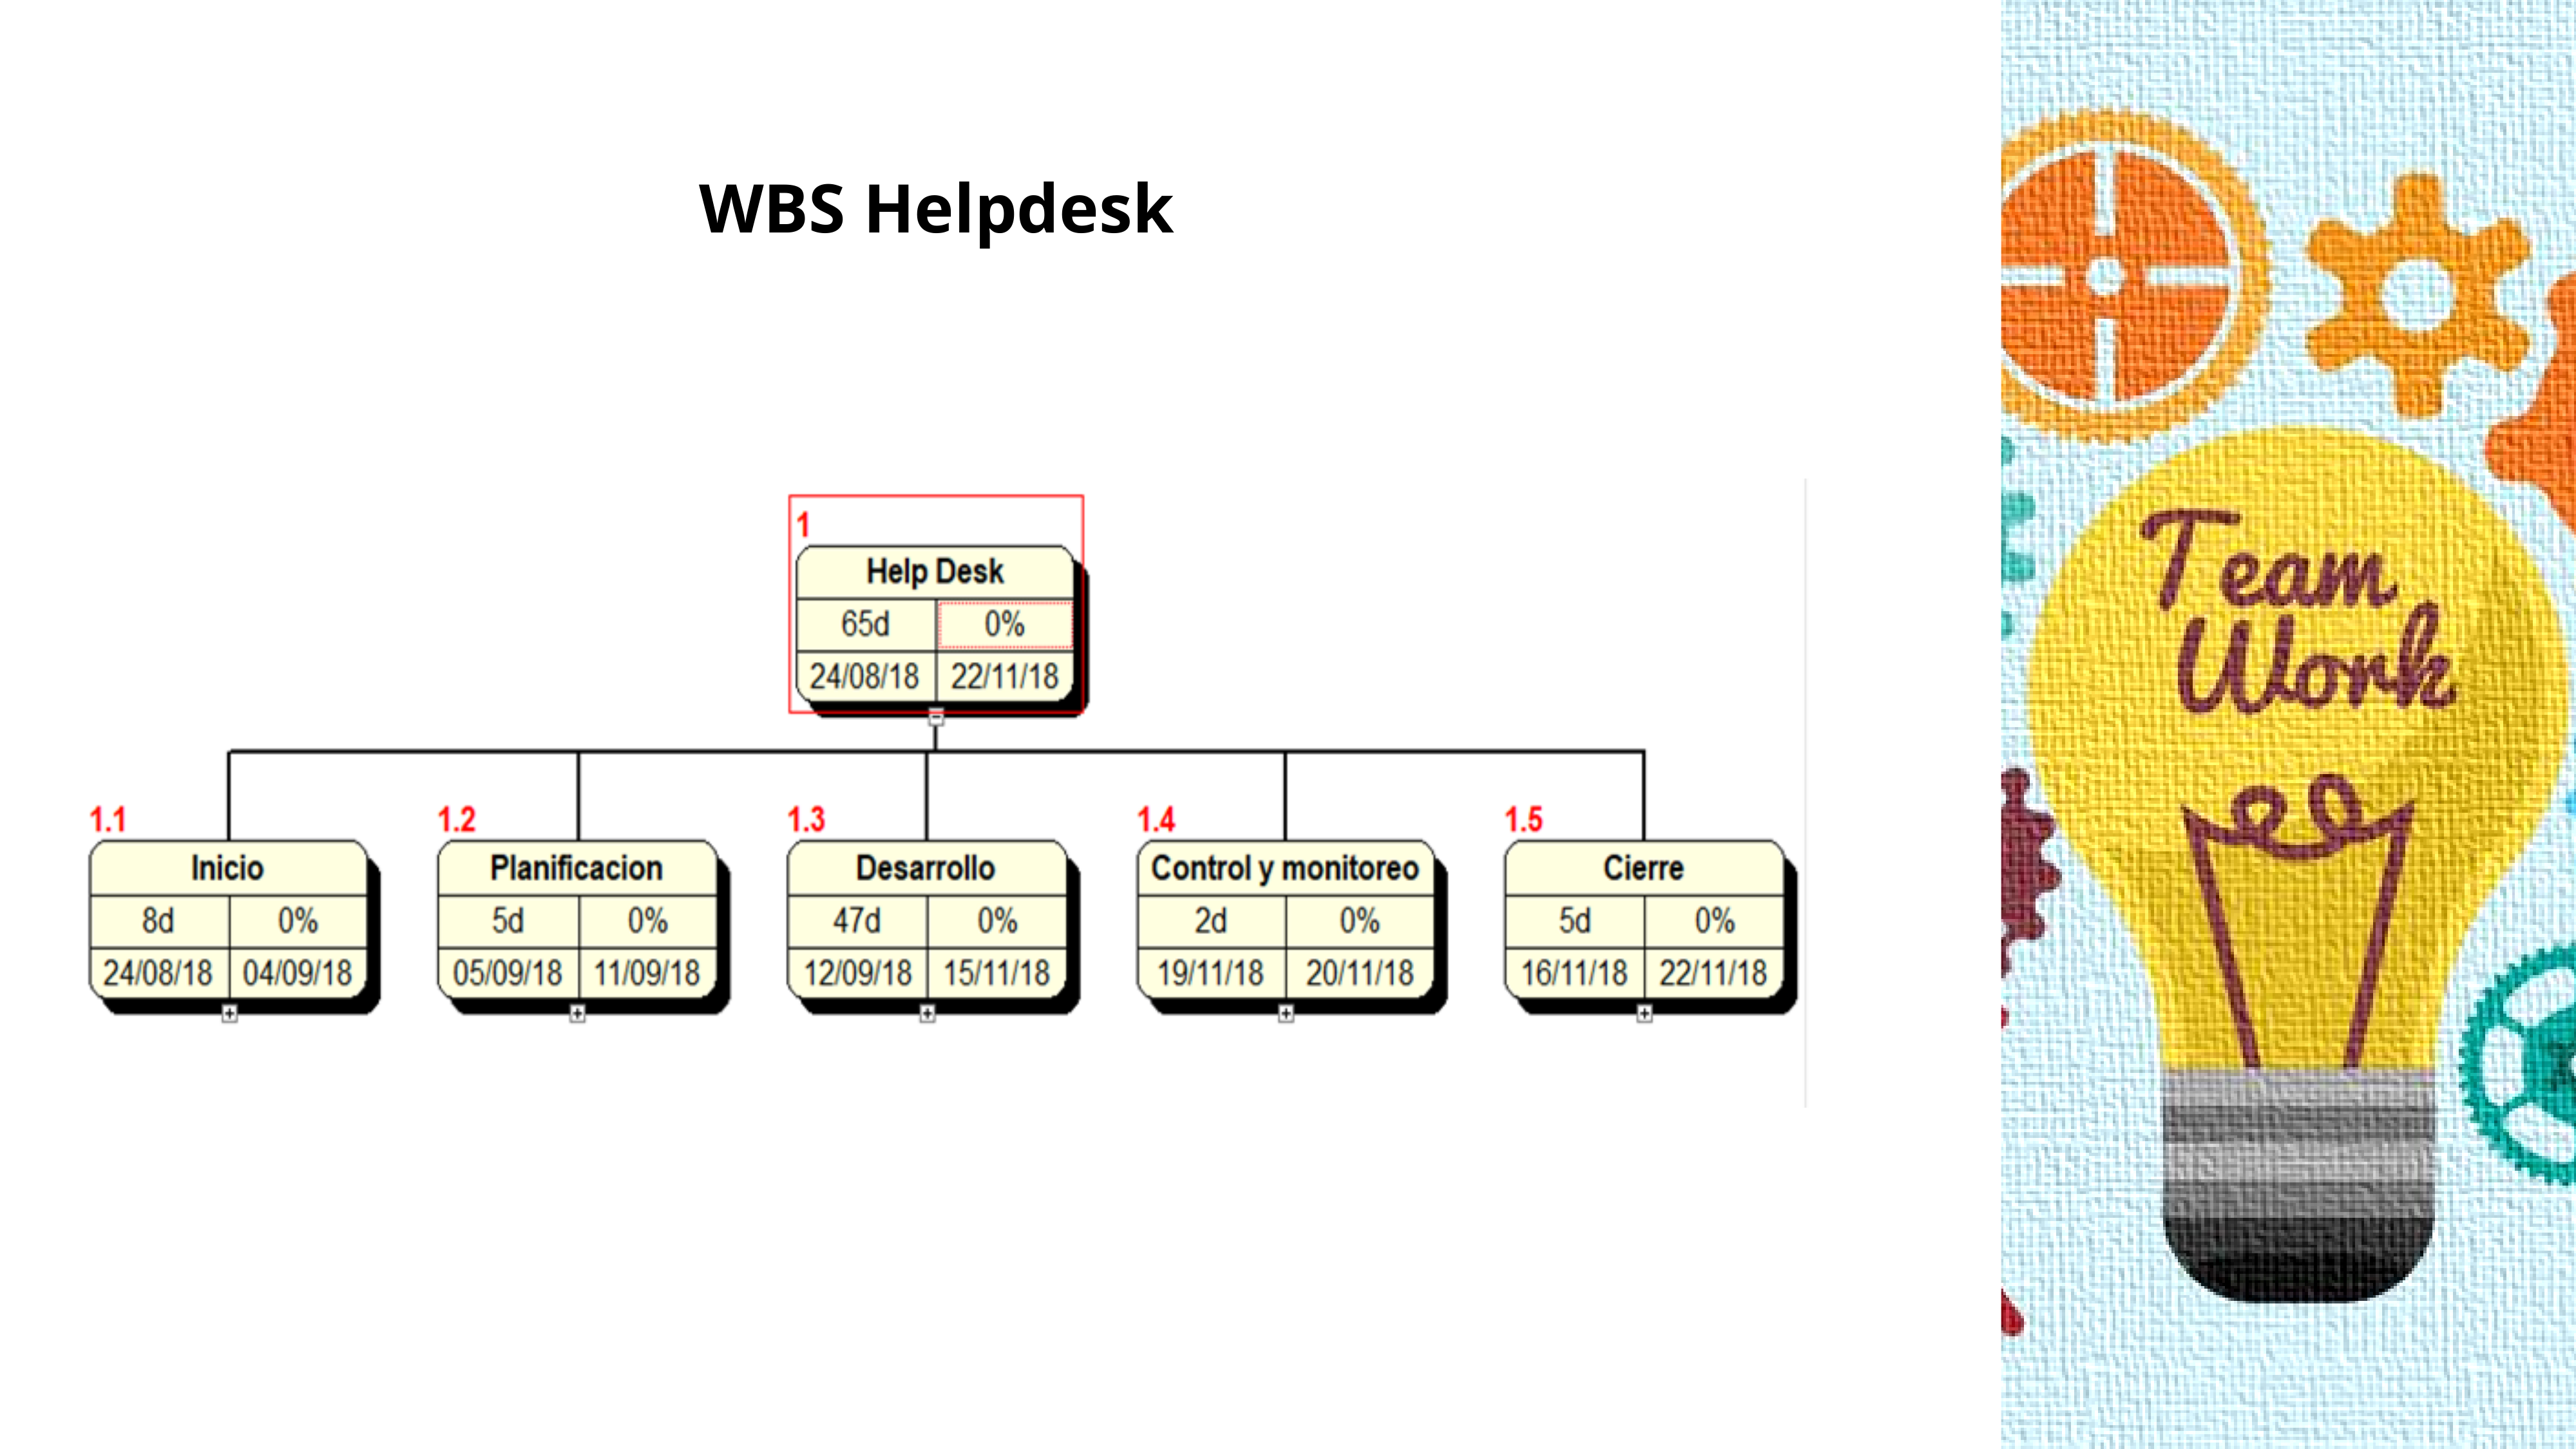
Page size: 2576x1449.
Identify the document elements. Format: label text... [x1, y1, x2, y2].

picture [2001, 0, 2576, 1449]
picture [65, 478, 1809, 1108]
text_box WBS Helpdesk [689, 161, 1185, 251]
